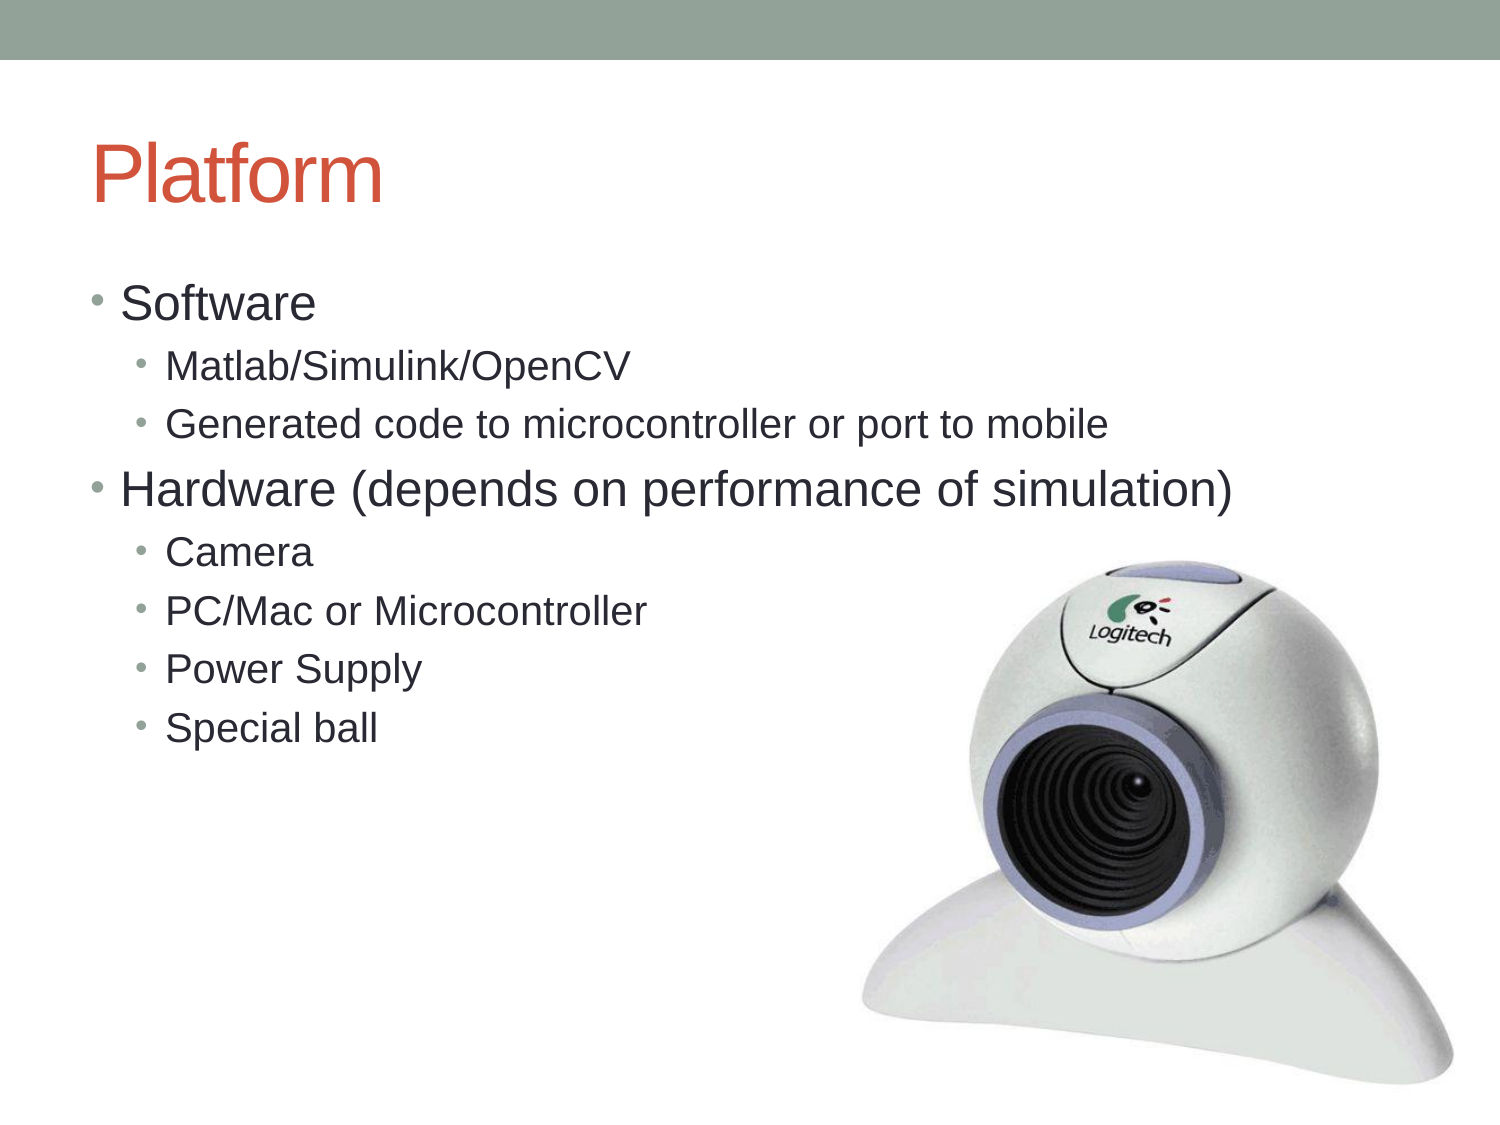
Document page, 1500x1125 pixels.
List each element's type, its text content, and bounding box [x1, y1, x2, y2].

list Software Matlab/Simulink/OpenCV Generated code to microcontroller or port to mobile Hardware (depends on performance of simulation) Camera PC/Mac or Microcontroller Power Supply Special ball [75, 262, 1425, 1063]
picture [823, 524, 1500, 1125]
title Platform [75, 87, 1425, 250]
